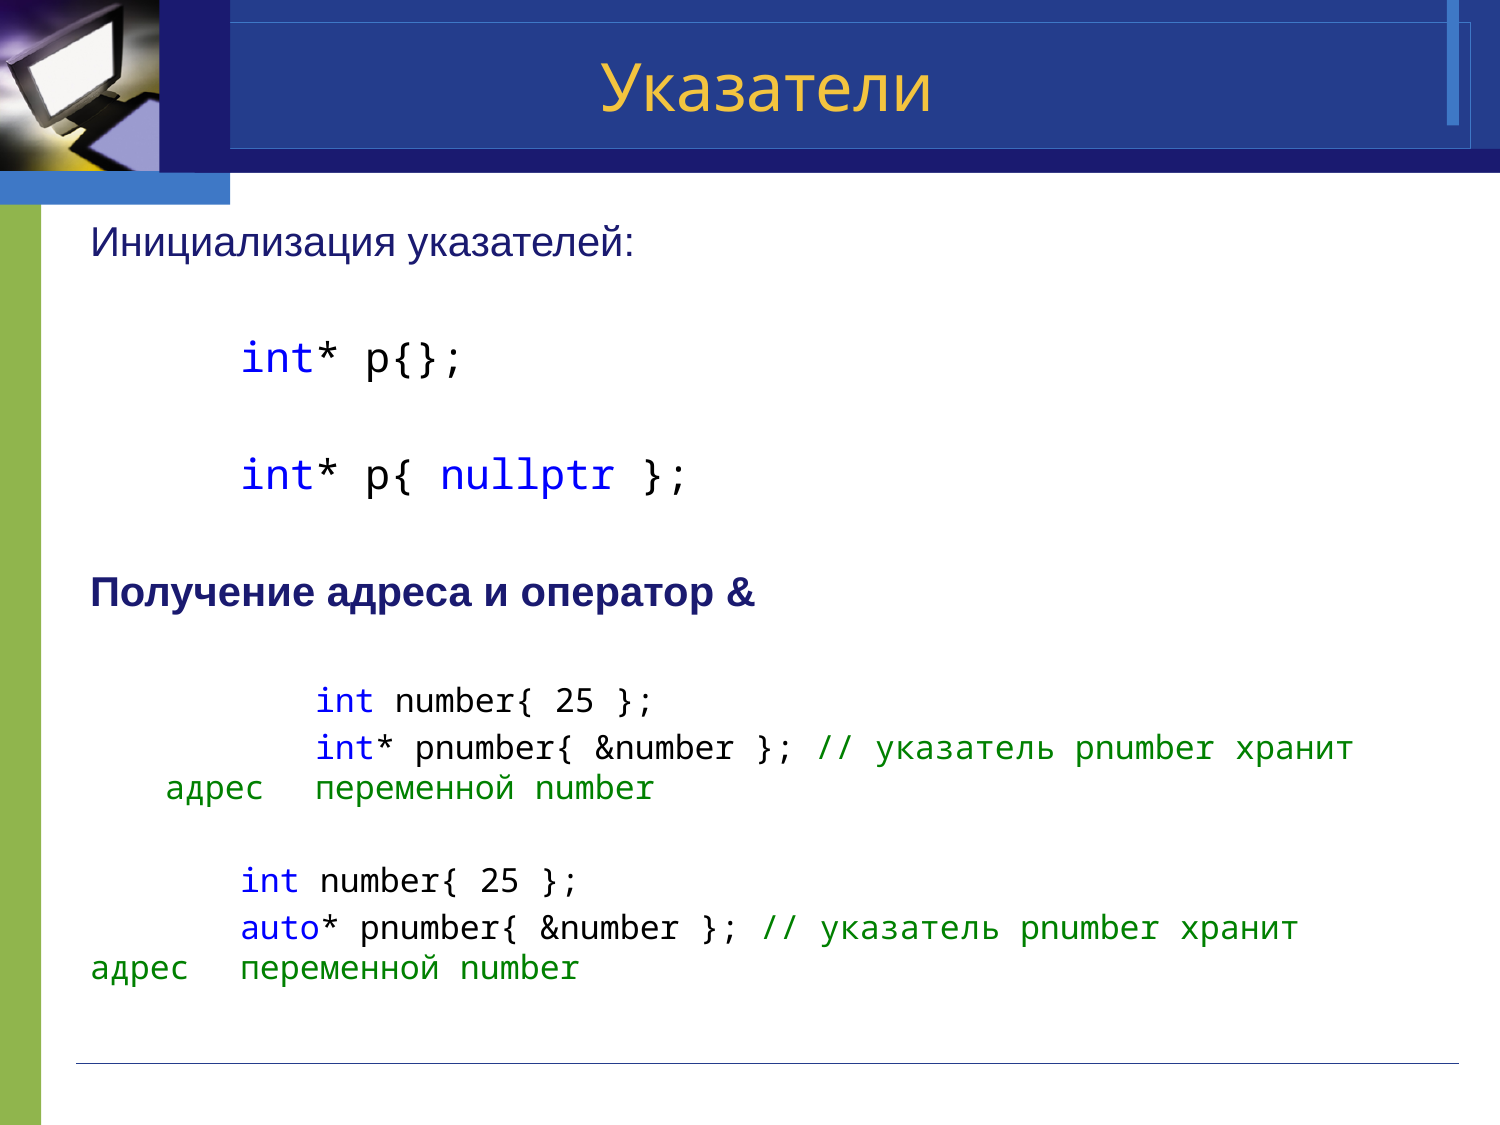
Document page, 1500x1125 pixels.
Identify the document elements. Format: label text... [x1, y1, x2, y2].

list Инициализация указателей: int* p{}; int* p{ nullptr }; Получение адреса и оператор & int number{ 25 }; int* pnumber{ &number }; // указатель pnumber хранит адрес переменной number int number{ 25 }; auto* pnumber{ &number }; // указатель pnumber хранит адрес переменной number [74, 206, 1426, 1069]
picture [0, 0, 159, 171]
title Указатели [122, 38, 1413, 131]
